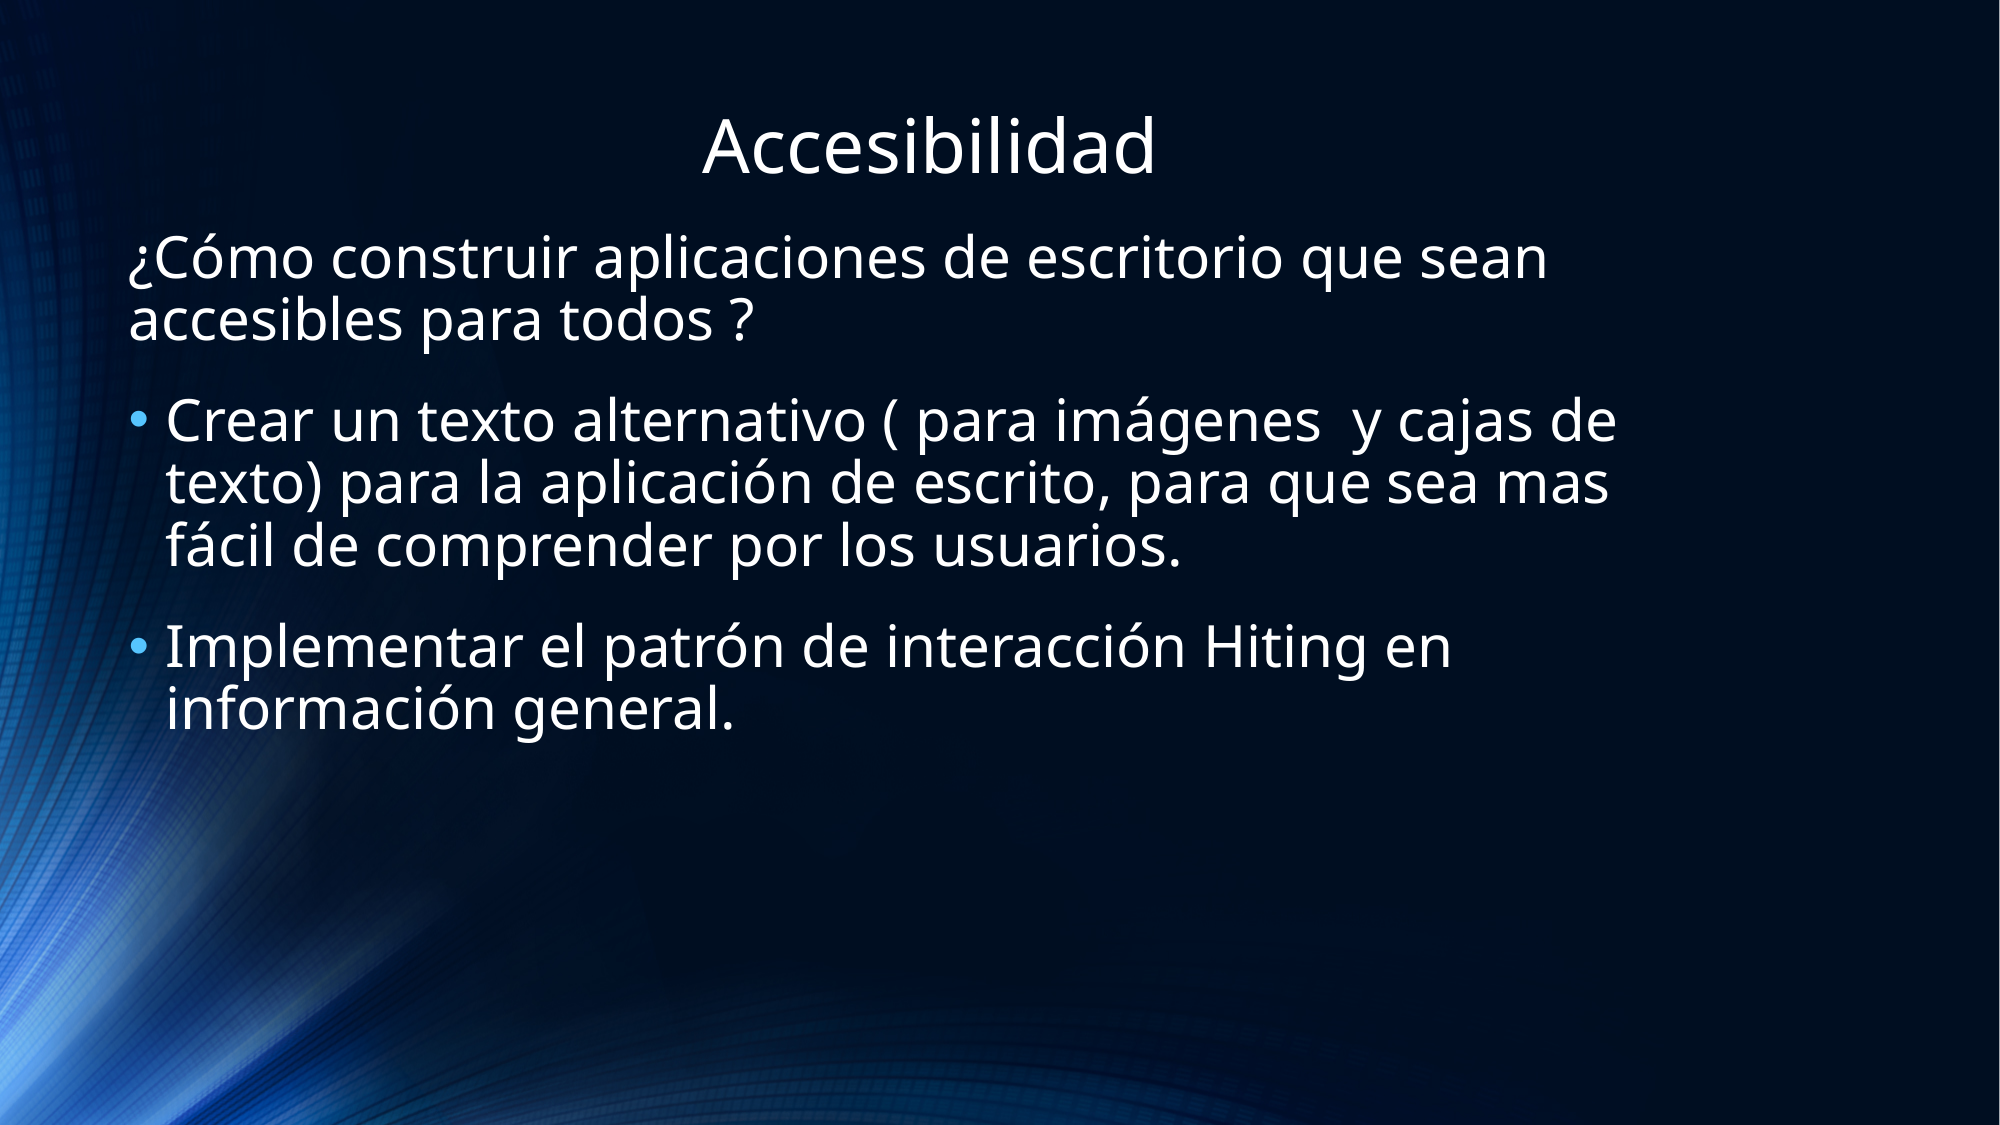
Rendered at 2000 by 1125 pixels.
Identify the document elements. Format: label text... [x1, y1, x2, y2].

picture [0, 0, 2000, 1125]
list Accesibilidad ¿Cómo construir aplicaciones de escritorio que sean accesibles para todos ? Crear un texto alternativo ( para imágenes y cajas de texto) para la aplicación de escrito, para que sea mas fácil de comprender por los usuarios. Implementar el patrón de interacción Hiting en información general. [113, 101, 1749, 988]
